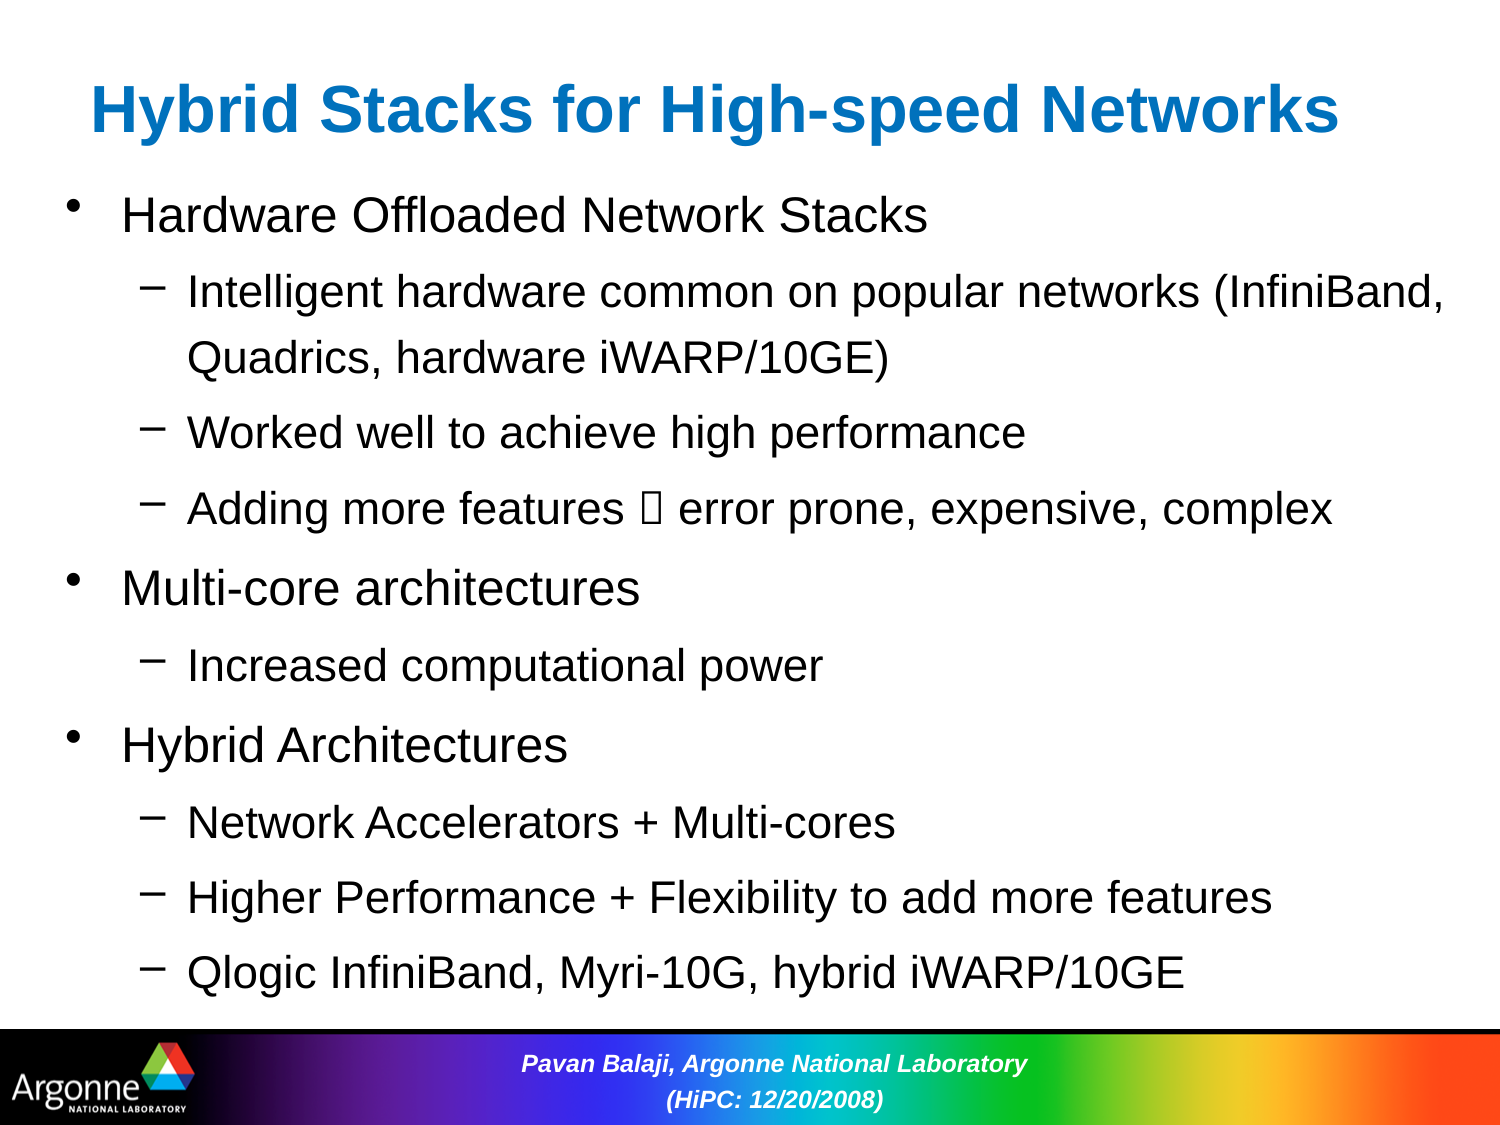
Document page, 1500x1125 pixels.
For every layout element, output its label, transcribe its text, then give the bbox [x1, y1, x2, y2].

footer Pavan Balaji, Argonne National Laboratory (HiPC: 12/20/2008) [487, 1034, 1063, 1113]
picture [0, 1029, 1500, 1125]
title Hybrid Stacks for High-speed Networks [74, 24, 1426, 162]
list Hardware Offloaded Network Stacks Intelligent hardware common on popular networks (InfiniBand, Quadrics, hardware iWARP/10GE) Worked well to achieve high performance Adding more features  error prone, expensive, complex Multi-core architectures Increased computational power Hybrid Architectures Network Accelerators + Multi-cores Higher Performance + Flexibility to add more features Qlogic InfiniBand, Myri-10G, hybrid iWARP/10GE [49, 162, 1476, 1026]
